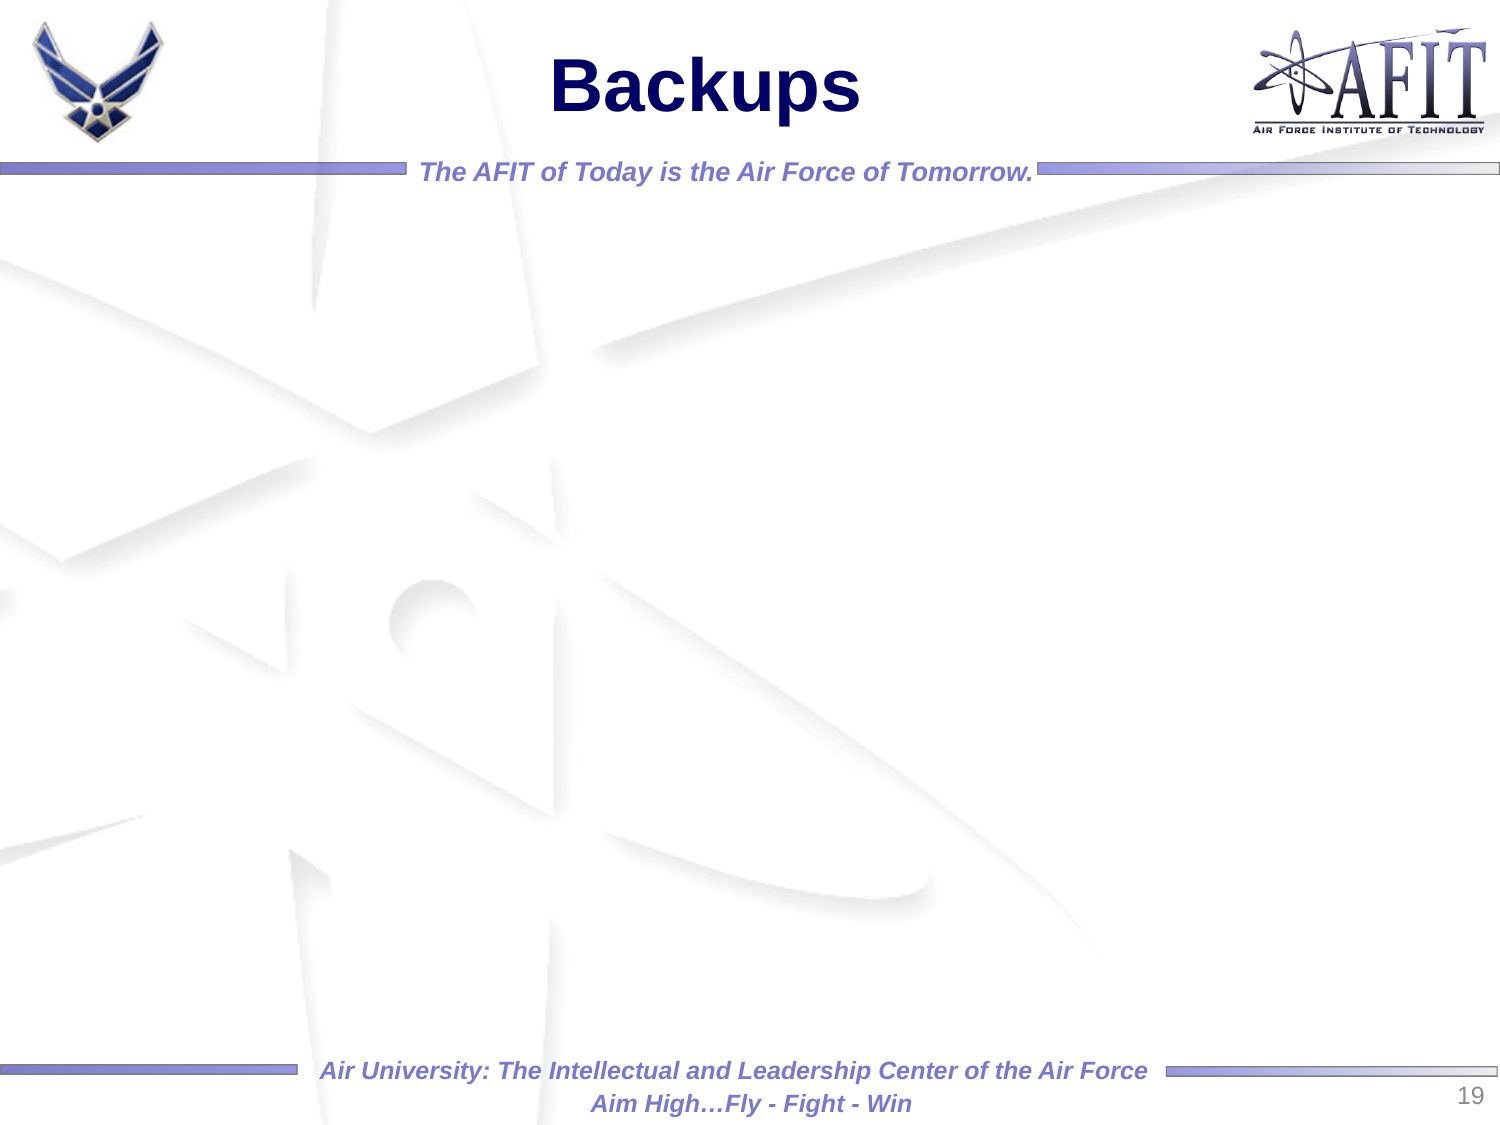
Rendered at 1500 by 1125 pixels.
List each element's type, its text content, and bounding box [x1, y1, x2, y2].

slide_number 19 [1149, 1065, 1500, 1125]
picture [32, 21, 162, 143]
title Backups [162, 0, 1251, 163]
